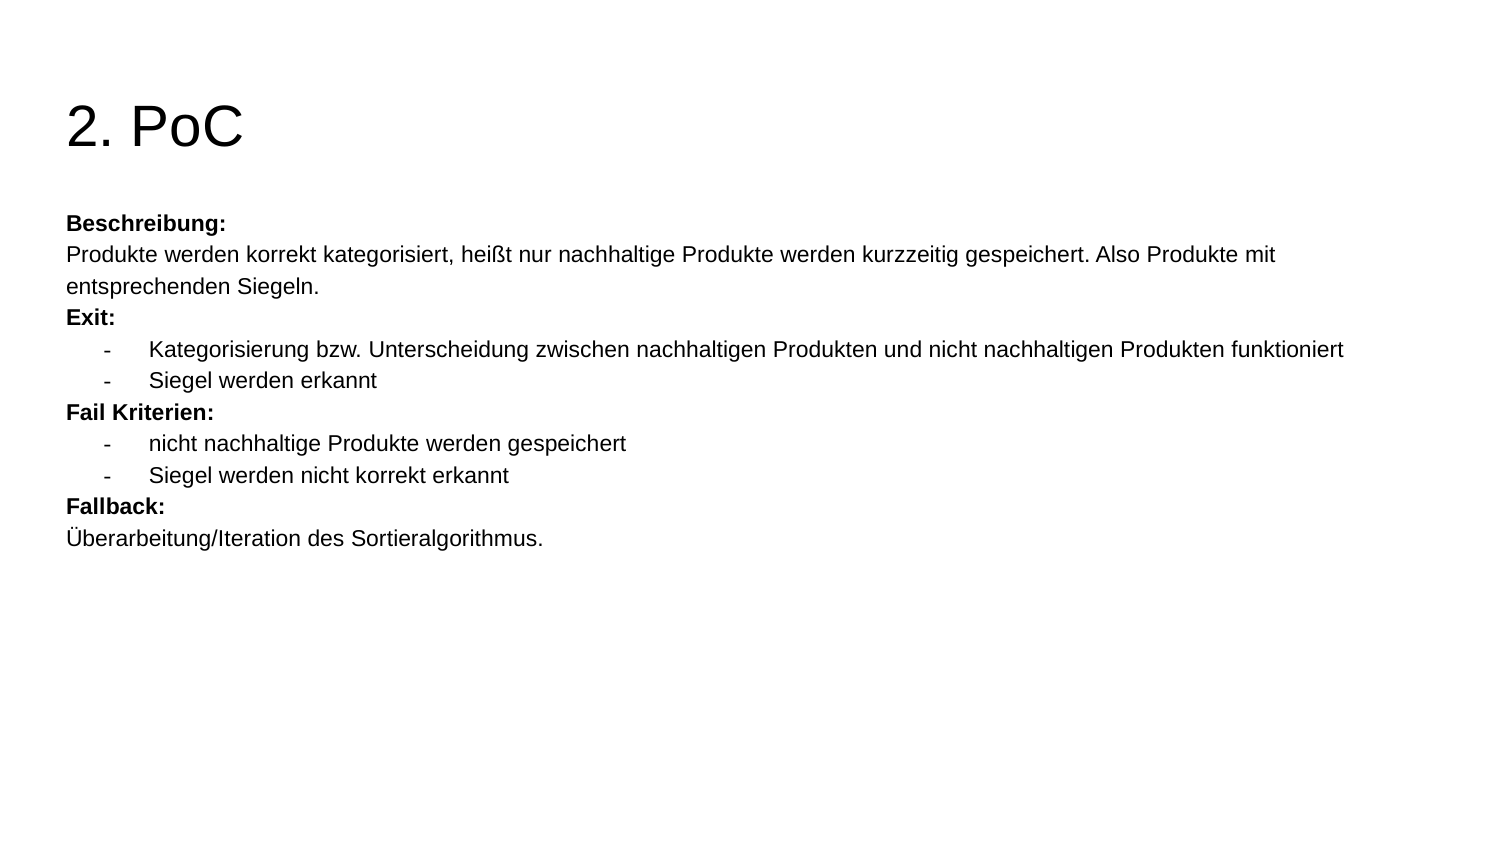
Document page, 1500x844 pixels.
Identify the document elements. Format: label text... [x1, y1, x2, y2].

list Beschreibung: Produkte werden korrekt kategorisiert, heißt nur nachhaltige Produkte werden kurzzeitig gespeichert. Also Produkte mit entsprechenden Siegeln. Exit: - Kategorisierung bzw. Unterscheidung zwischen nachhaltigen Produkten und nicht nachhaltigen Produkten funktioniert - Siegel werden erkannt Fail Kriterien: - nicht nachhaltige Produkte werden gespeichert - Siegel werden nicht korrekt erkannt Fallback: Überarbeitung/Iteration des Sortieralgorithmus. [51, 189, 1449, 750]
title 2. PoC [51, 72, 1449, 167]
